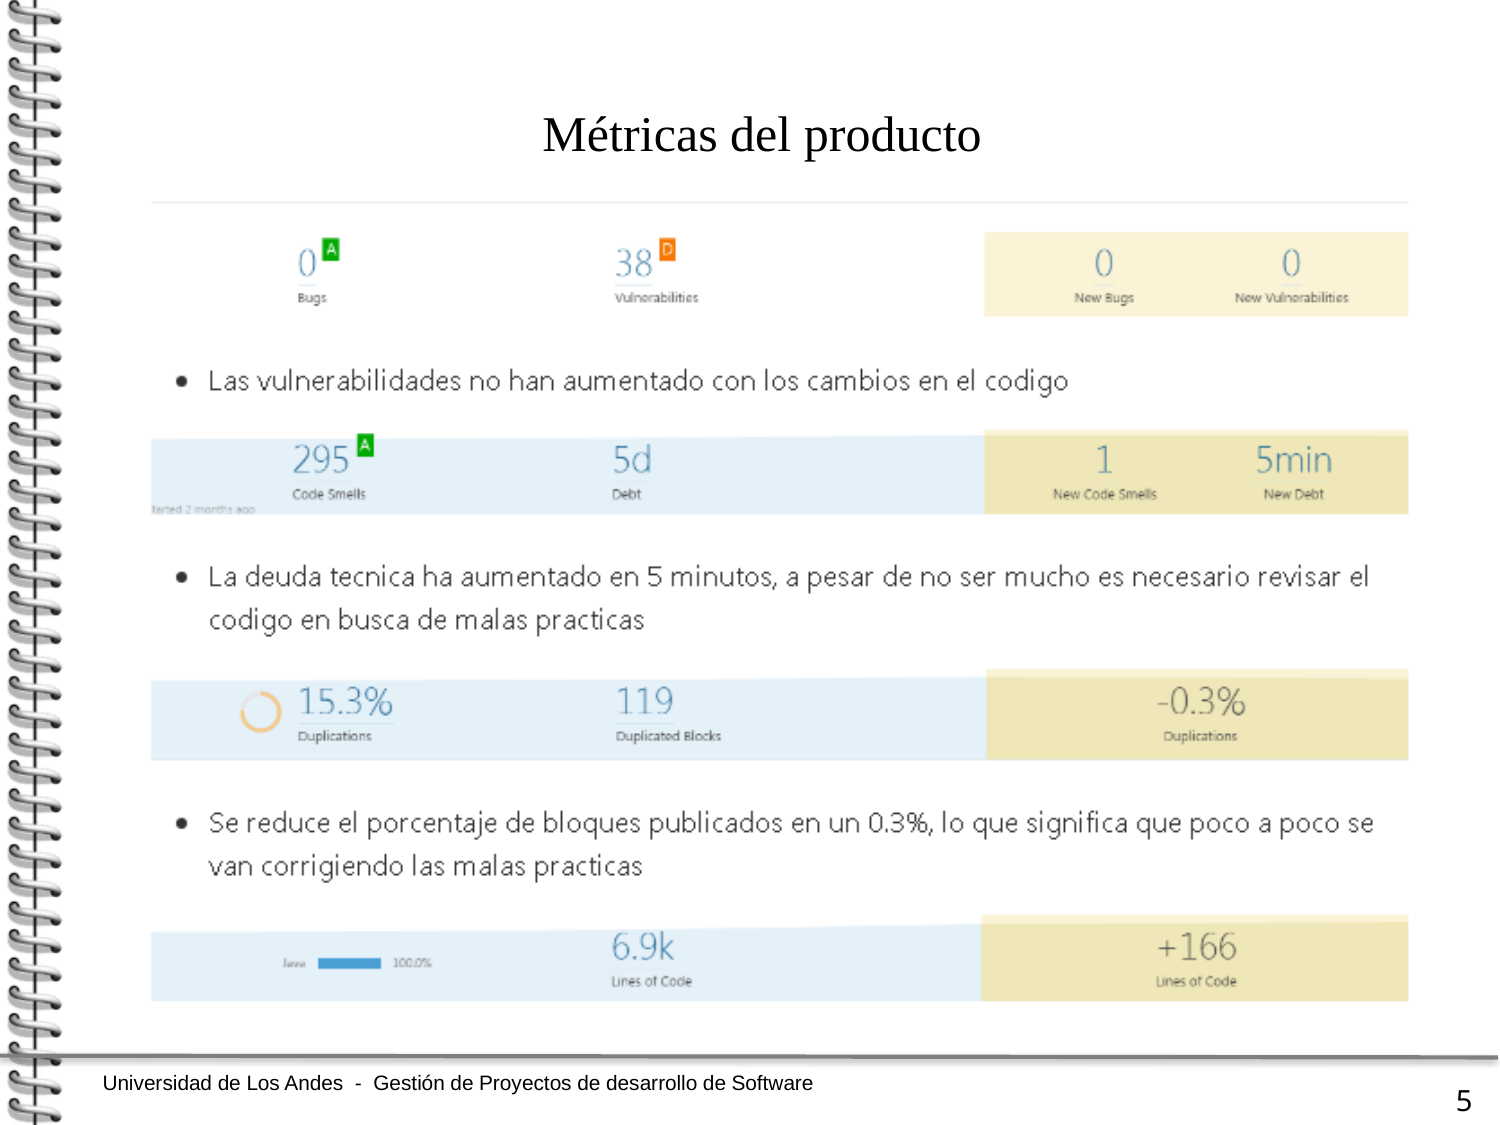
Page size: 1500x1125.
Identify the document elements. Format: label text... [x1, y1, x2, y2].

slide_number 5 [1137, 1074, 1488, 1116]
picture [0, 0, 1500, 1125]
text_box Métricas del producto [124, 67, 1400, 193]
